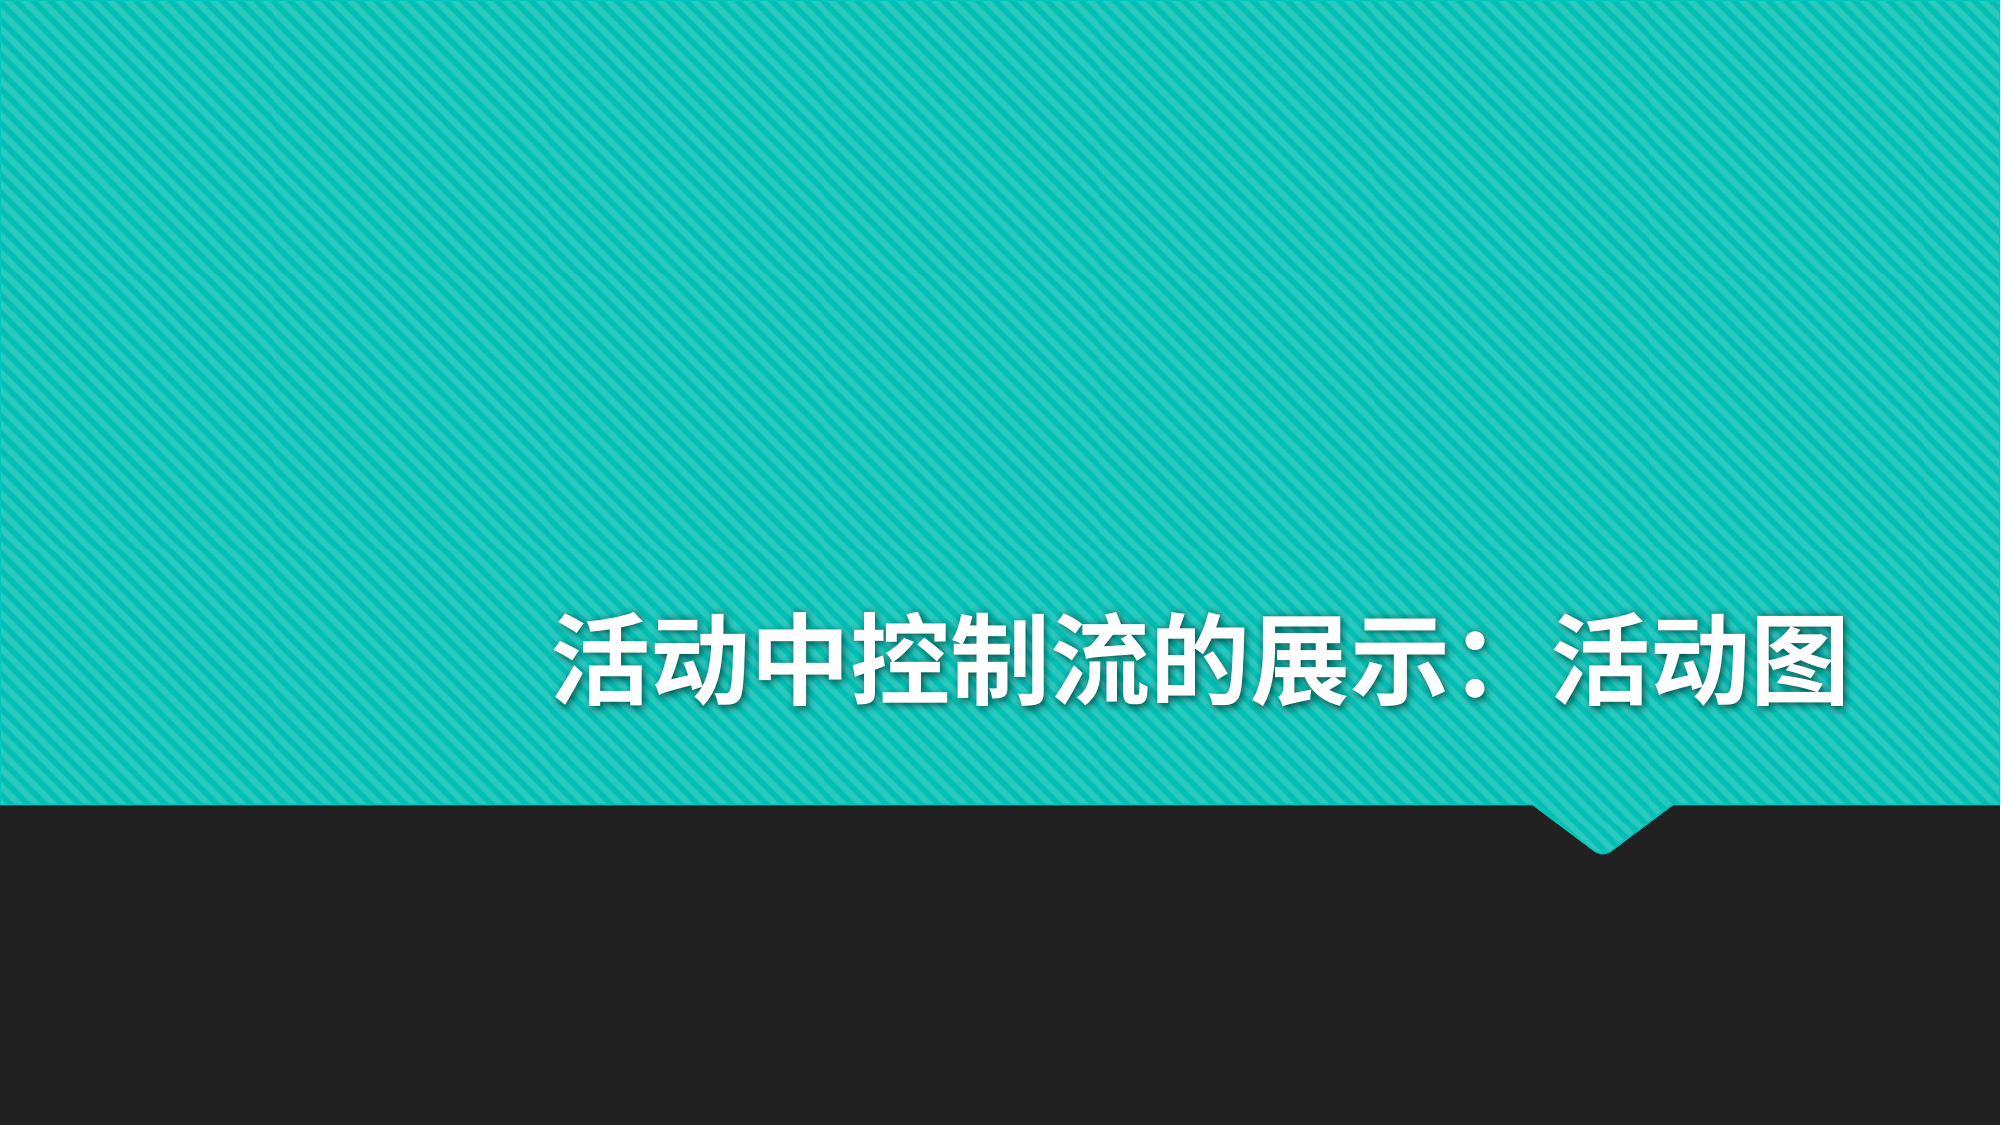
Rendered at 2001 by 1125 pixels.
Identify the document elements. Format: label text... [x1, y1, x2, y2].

title 活动中控制流的展示：活动图 [132, 484, 1866, 726]
